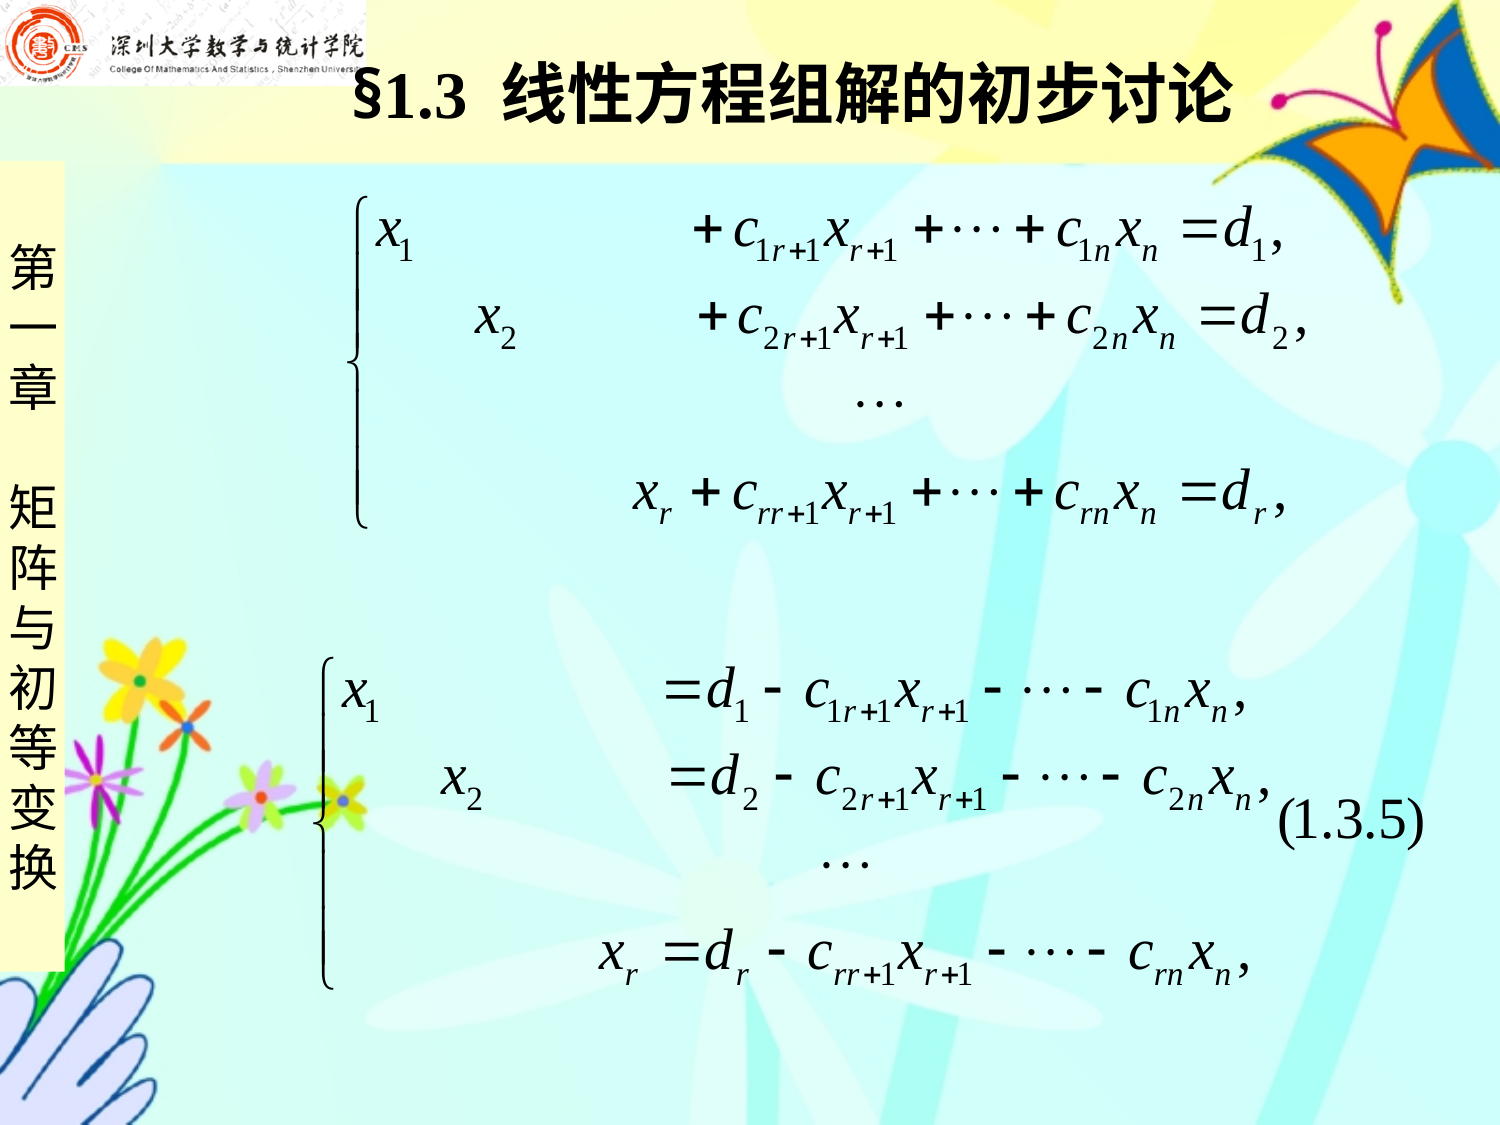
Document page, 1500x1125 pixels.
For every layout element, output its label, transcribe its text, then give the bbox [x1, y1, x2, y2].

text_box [335, 184, 1316, 541]
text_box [301, 645, 1433, 1001]
picture [0, 0, 1500, 1125]
title §1.3 线性方程组解的初步讨论 [336, 0, 1267, 182]
